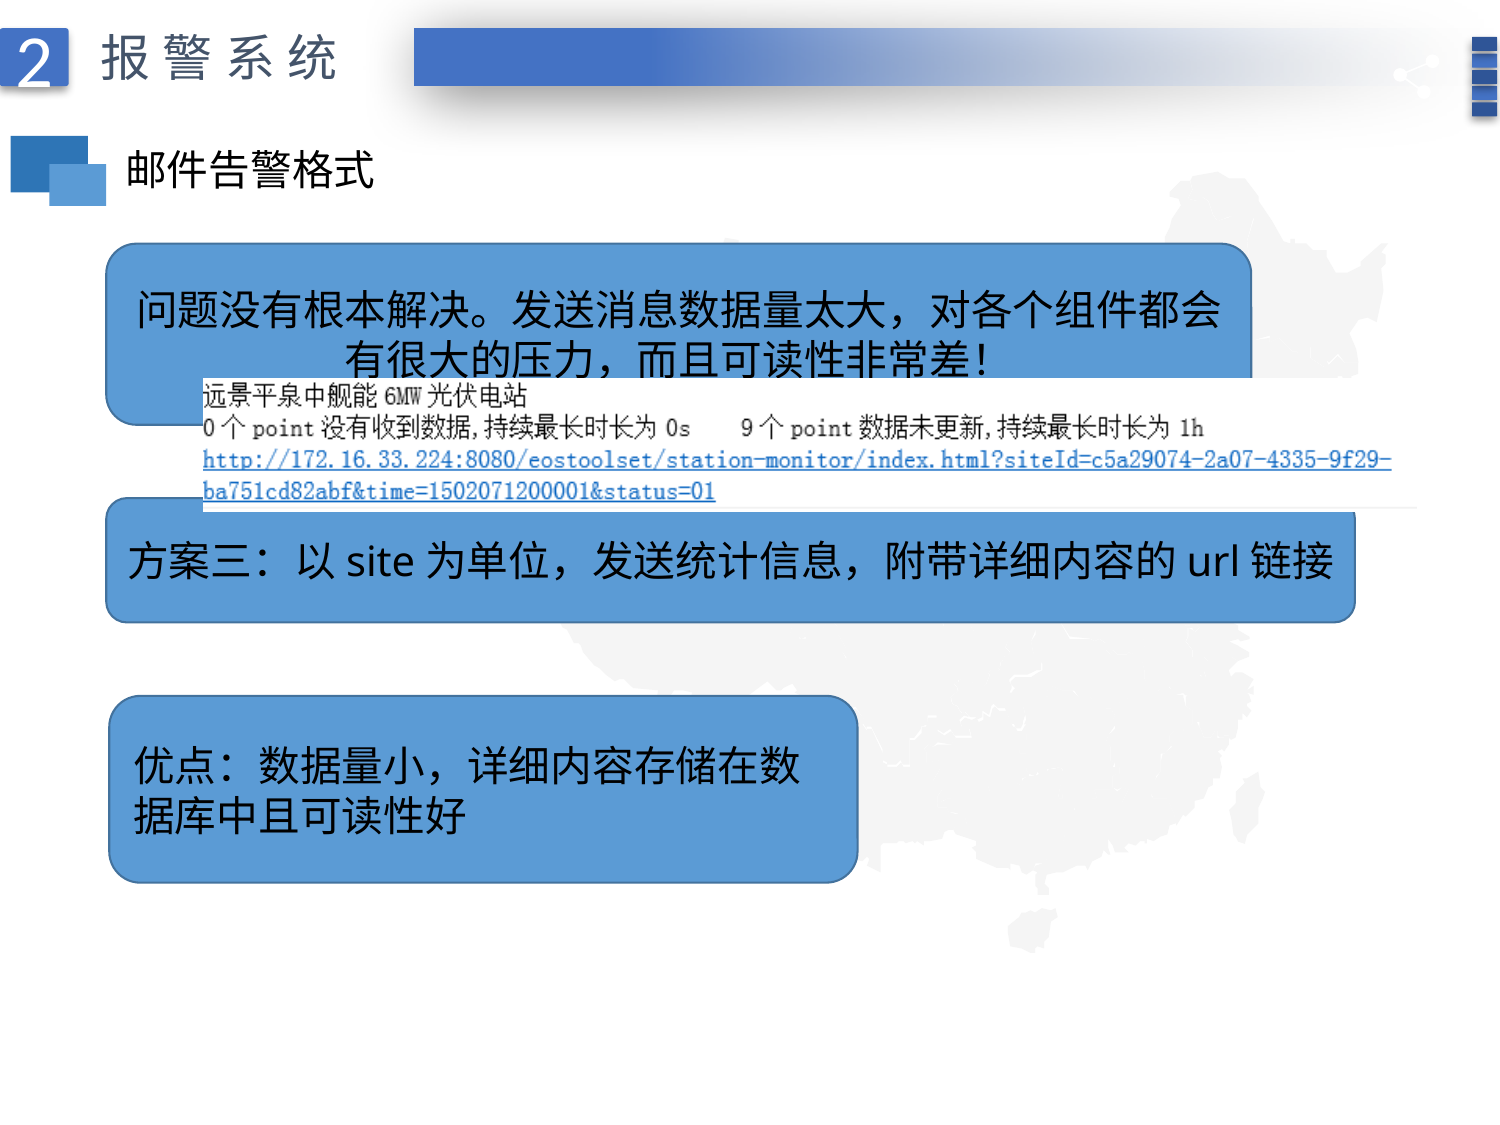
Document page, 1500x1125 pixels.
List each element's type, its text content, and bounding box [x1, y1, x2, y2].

text_box 2 [0, 27, 70, 88]
text_box 方案三：以site为单位，发送统计信息，附带详细内容的url链接 [105, 497, 1356, 624]
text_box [10, 135, 107, 206]
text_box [1393, 36, 1498, 117]
text_box 报警系统 [85, 18, 353, 94]
text_box [413, 28, 1481, 86]
picture [203, 378, 1417, 512]
text_box 优点：数据量小，详细内容存储在数据库中且可读性好 [108, 694, 859, 884]
text_box 邮件告警格式 [110, 136, 391, 201]
text_box 问题没有根本解决。发送消息数据量太大，对各个组件都会有很大的压力，而且可读性非常差！ [105, 242, 1253, 426]
